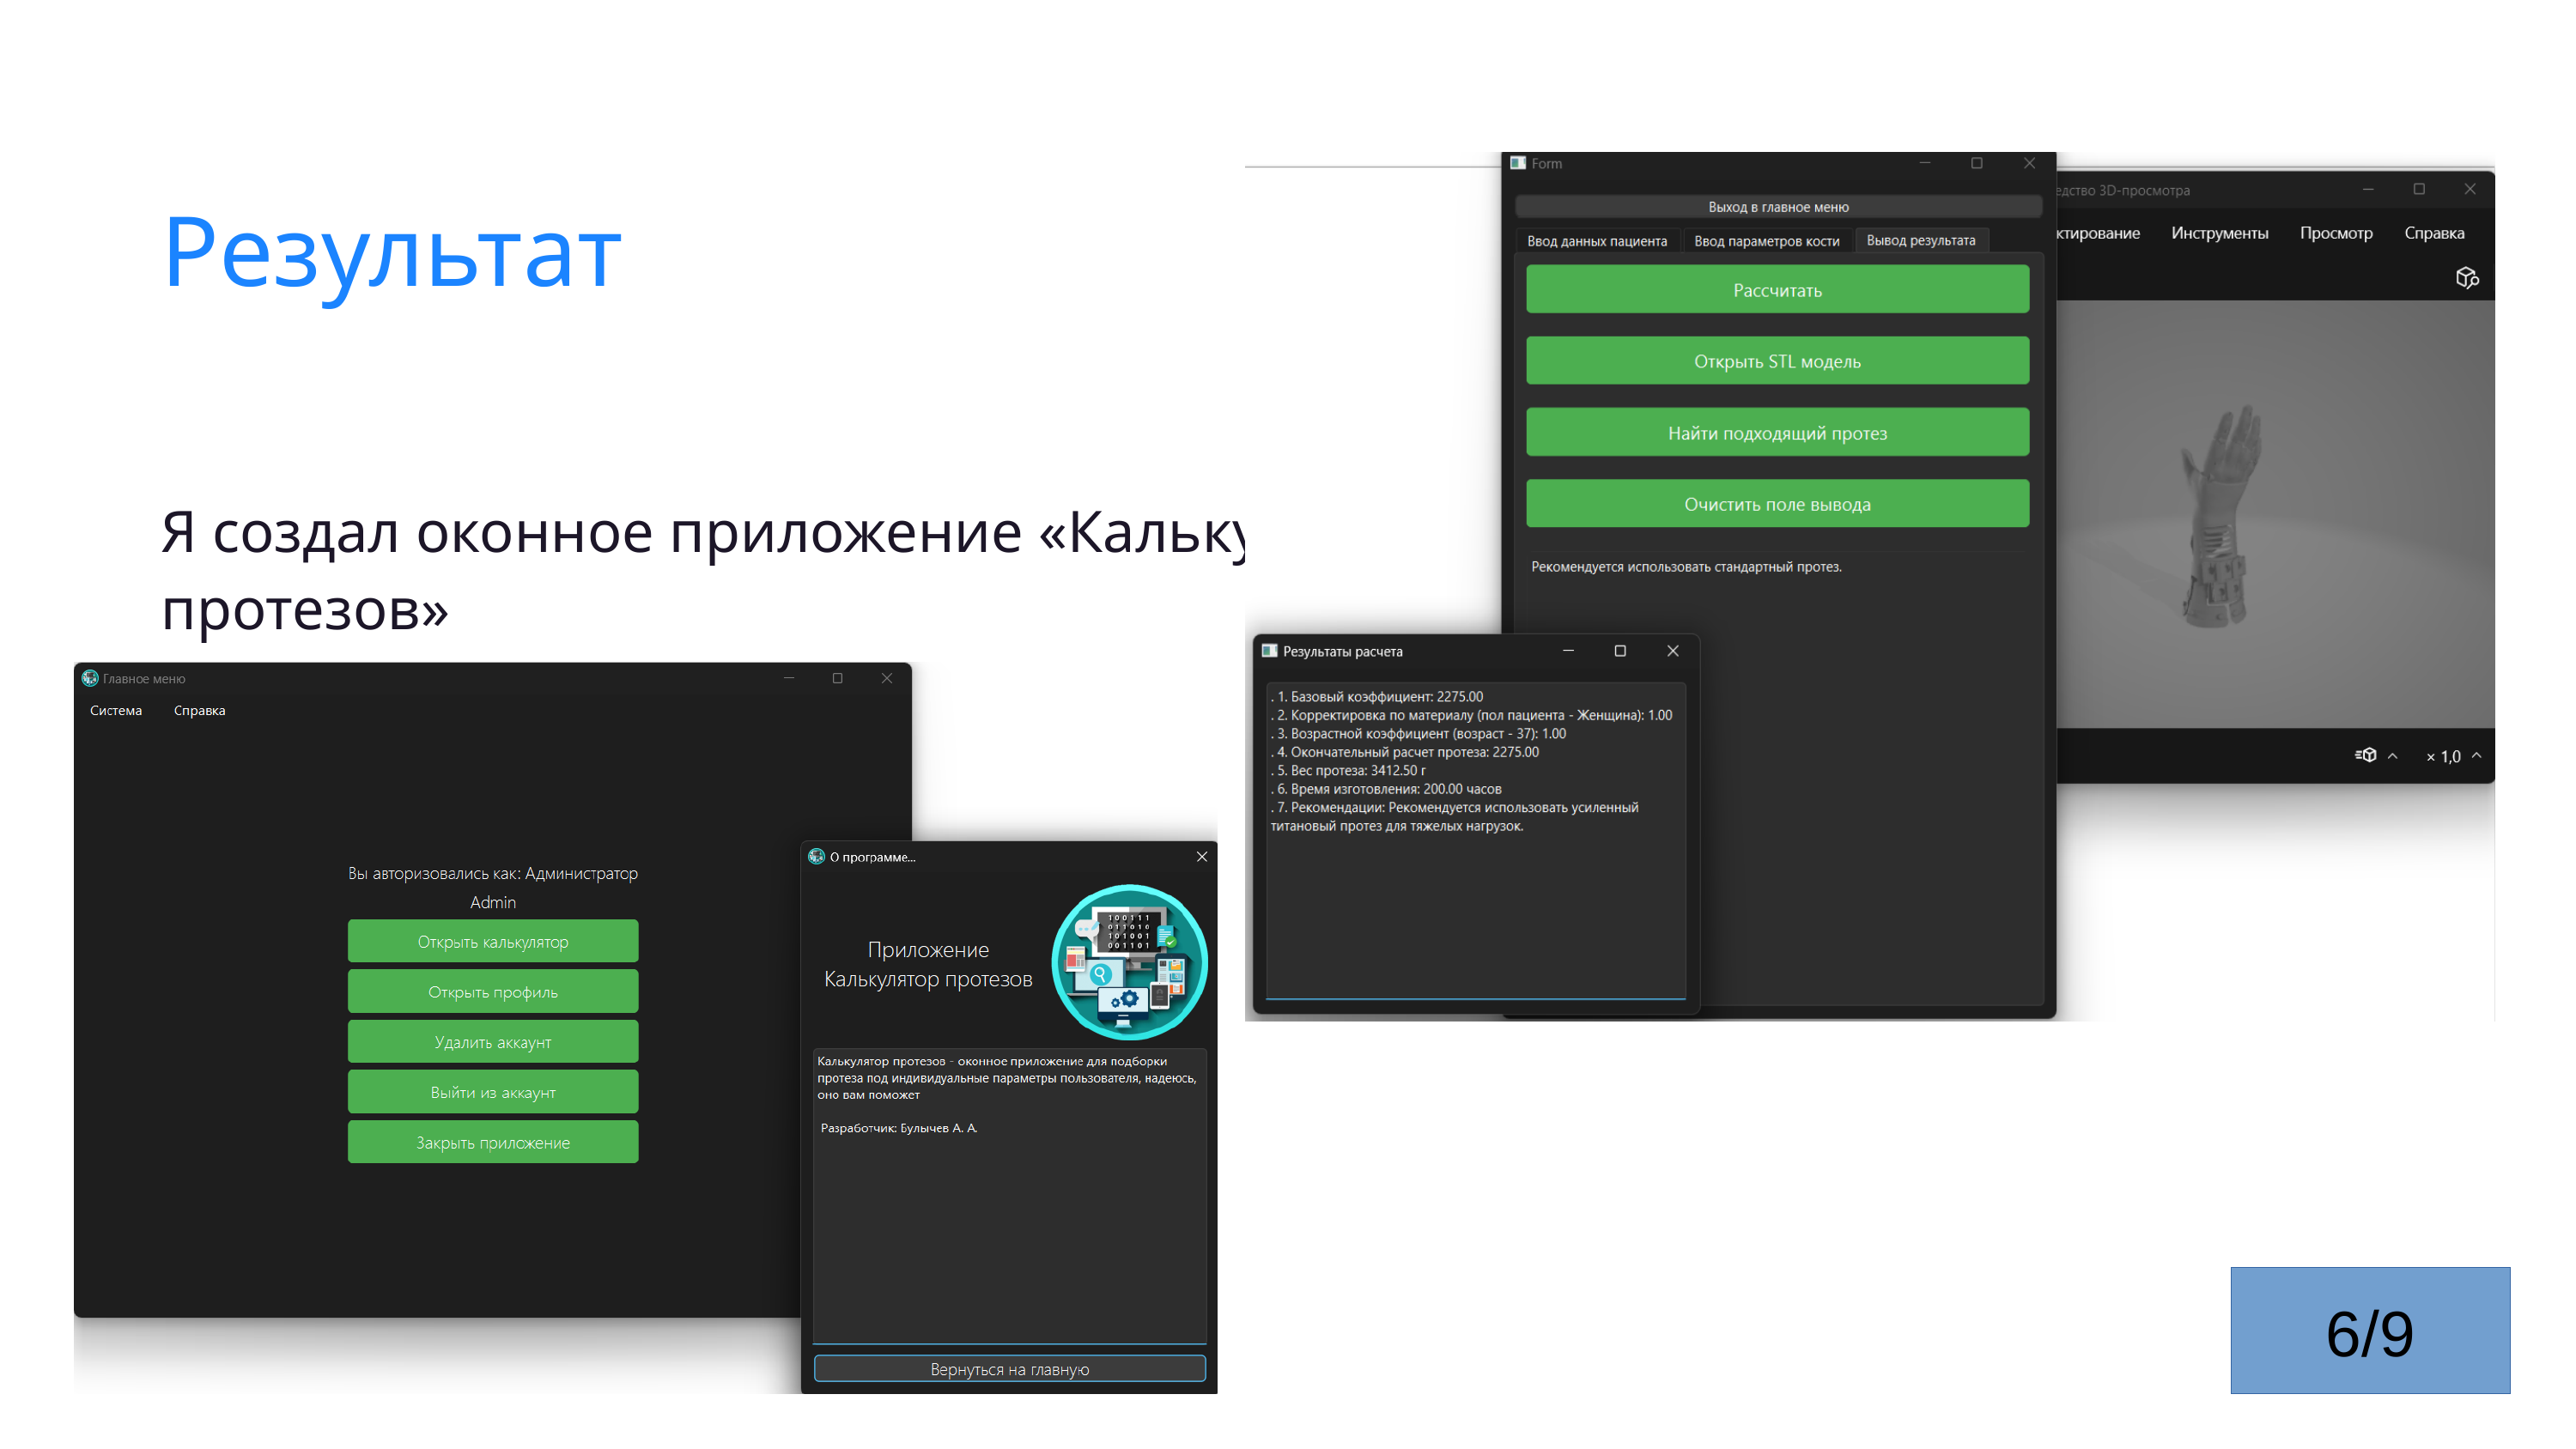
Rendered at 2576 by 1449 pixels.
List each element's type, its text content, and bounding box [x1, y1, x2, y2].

text_box Результат [161, 161, 1073, 307]
picture [74, 662, 1218, 1394]
picture [1245, 152, 2495, 1022]
text_box 6/9 [2231, 1267, 2511, 1394]
text_box Я создал оконное приложение «Калькулятор протезов» [161, 487, 1245, 785]
